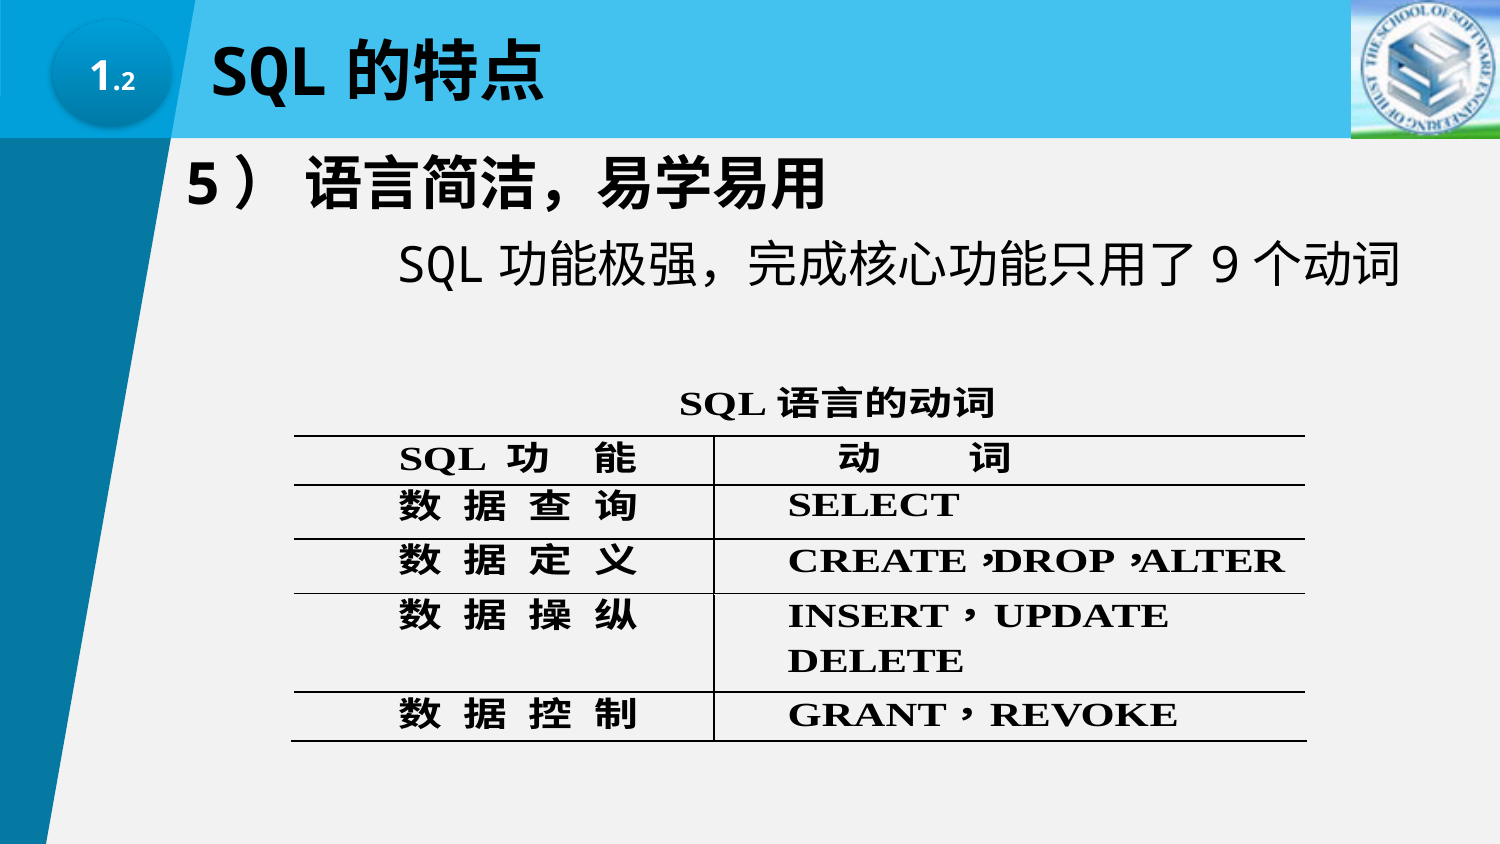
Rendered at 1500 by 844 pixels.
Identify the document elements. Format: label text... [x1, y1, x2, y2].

list 5） 语言简洁，易学易用 SQL功能极强，完成核心功能只用了9个动词 [171, 138, 1495, 340]
picture [104, 362, 1495, 844]
picture [1351, 0, 1500, 139]
text_box SQL的特点 [194, 0, 573, 139]
text_box 1.2 [53, 20, 172, 127]
